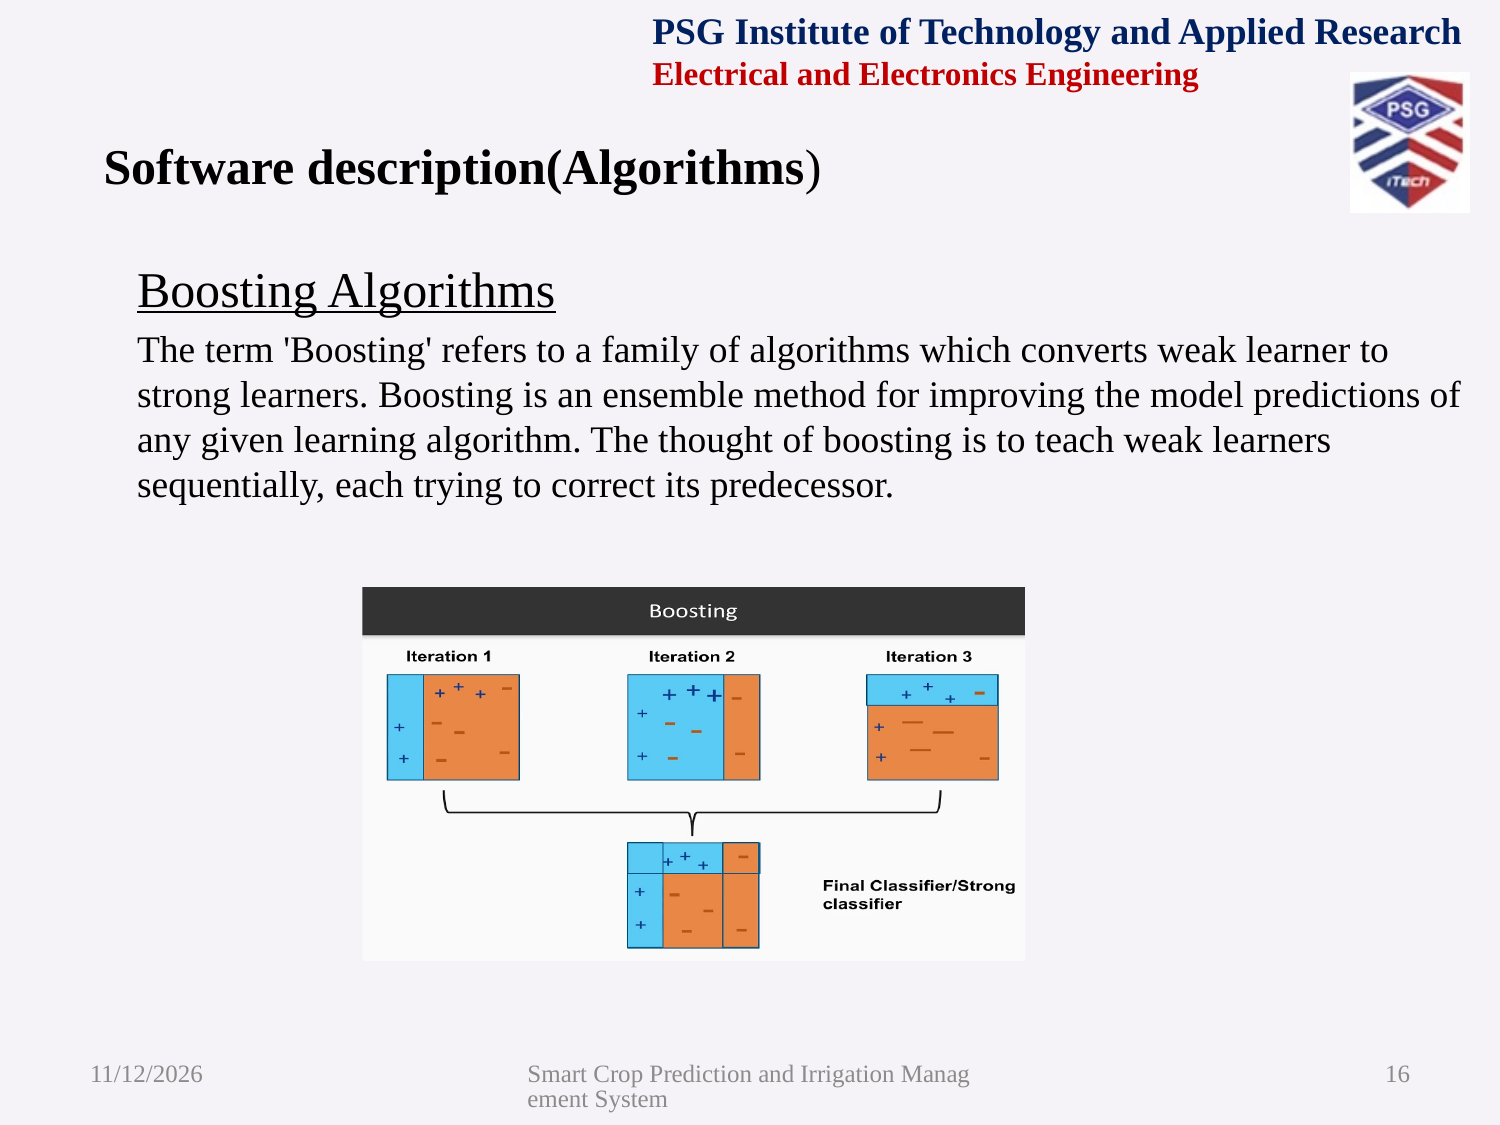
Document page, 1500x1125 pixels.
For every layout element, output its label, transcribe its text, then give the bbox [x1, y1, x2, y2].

list Boosting Algorithms The term 'Boosting' refers to a family of algorithms which converts weak learner to strong learners. Boosting is an ensemble method for improving the model predictions of any given learning algorithm. The thought of boosting is to teach weak learners sequentially, each trying to correct its predecessor. [122, 249, 1500, 1023]
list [362, 587, 1026, 961]
title Software description(Algorithms) [0, 71, 1138, 259]
footer Smart Crop Prediction and Irrigation Management System [512, 1042, 988, 1103]
slide_number 16 [1074, 1042, 1425, 1103]
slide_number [75, 1042, 425, 1103]
picture [1350, 72, 1470, 213]
